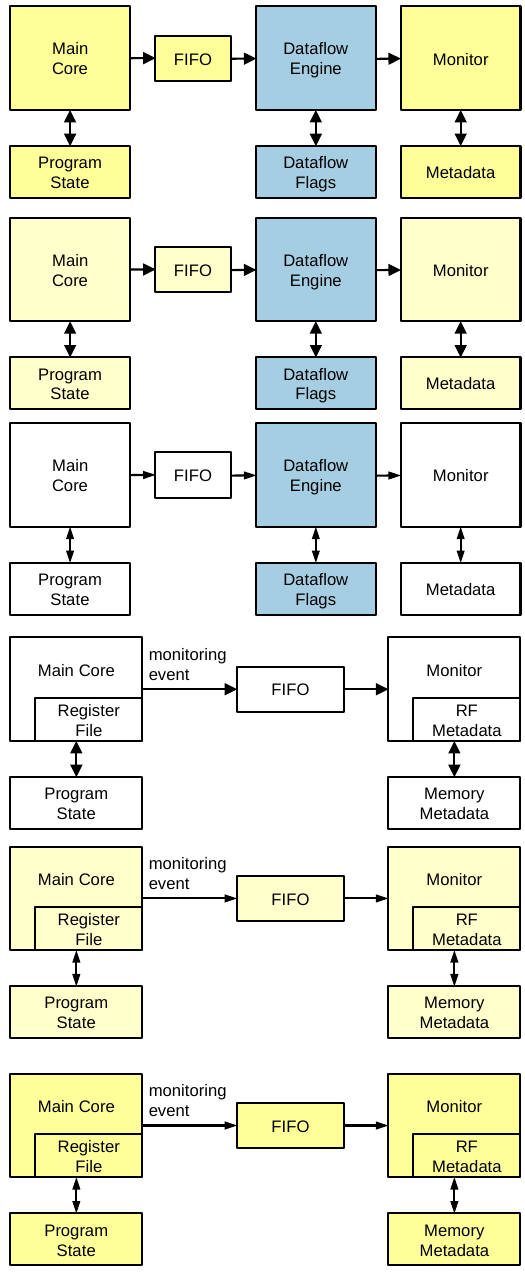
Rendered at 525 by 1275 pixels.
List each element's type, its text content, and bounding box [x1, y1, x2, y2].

text_box Dataflow Engine [254, 4, 378, 112]
text_box Main Core [8, 4, 132, 112]
text_box FIFO [235, 665, 346, 714]
text_box Memory Metadata [386, 775, 523, 831]
text_box Dataflow Flags [254, 144, 378, 200]
text_box Monitor [386, 1072, 523, 1179]
text_box Memory Metadata [386, 984, 523, 1040]
text_box Monitor [386, 845, 523, 952]
text_box Monitor [399, 421, 523, 529]
text_box monitoring event [132, 837, 264, 909]
text_box FIFO [153, 450, 233, 500]
text_box RF Metadata [411, 696, 523, 743]
text_box FIFO [235, 1101, 346, 1150]
text_box Dataflow Engine [254, 421, 378, 529]
text_box RF Metadata [411, 905, 523, 952]
text_box Program State [8, 144, 132, 200]
text_box Memory Metadata [386, 1211, 523, 1267]
text_box Main Core [8, 1072, 132, 1179]
text_box Program State [8, 355, 132, 411]
text_box Metadata [399, 561, 523, 617]
text_box Main Core [8, 216, 132, 323]
text_box Register File [33, 1132, 145, 1179]
text_box Program State [8, 984, 145, 1040]
text_box Program State [8, 1211, 145, 1267]
text_box Program State [8, 775, 145, 831]
text_box monitoring event [132, 1064, 264, 1136]
text_box monitoring event [132, 628, 264, 700]
text_box Monitor [399, 4, 523, 112]
text_box Dataflow Engine [254, 216, 378, 323]
text_box Register File [33, 696, 145, 743]
text_box Metadata [399, 144, 523, 200]
text_box Dataflow Flags [254, 561, 378, 617]
text_box Main Core [8, 635, 132, 743]
text_box RF Metadata [411, 1132, 523, 1179]
text_box Program State [8, 561, 132, 617]
text_box FIFO [153, 34, 233, 83]
text_box Monitor [399, 216, 523, 323]
text_box Main Core [8, 845, 132, 952]
text_box FIFO [235, 874, 346, 923]
text_box Dataflow Flags [254, 355, 378, 411]
text_box Monitor [386, 635, 523, 743]
text_box Metadata [399, 355, 523, 411]
text_box Register File [33, 905, 145, 952]
text_box Main Core [8, 421, 132, 529]
text_box FIFO [153, 245, 233, 294]
